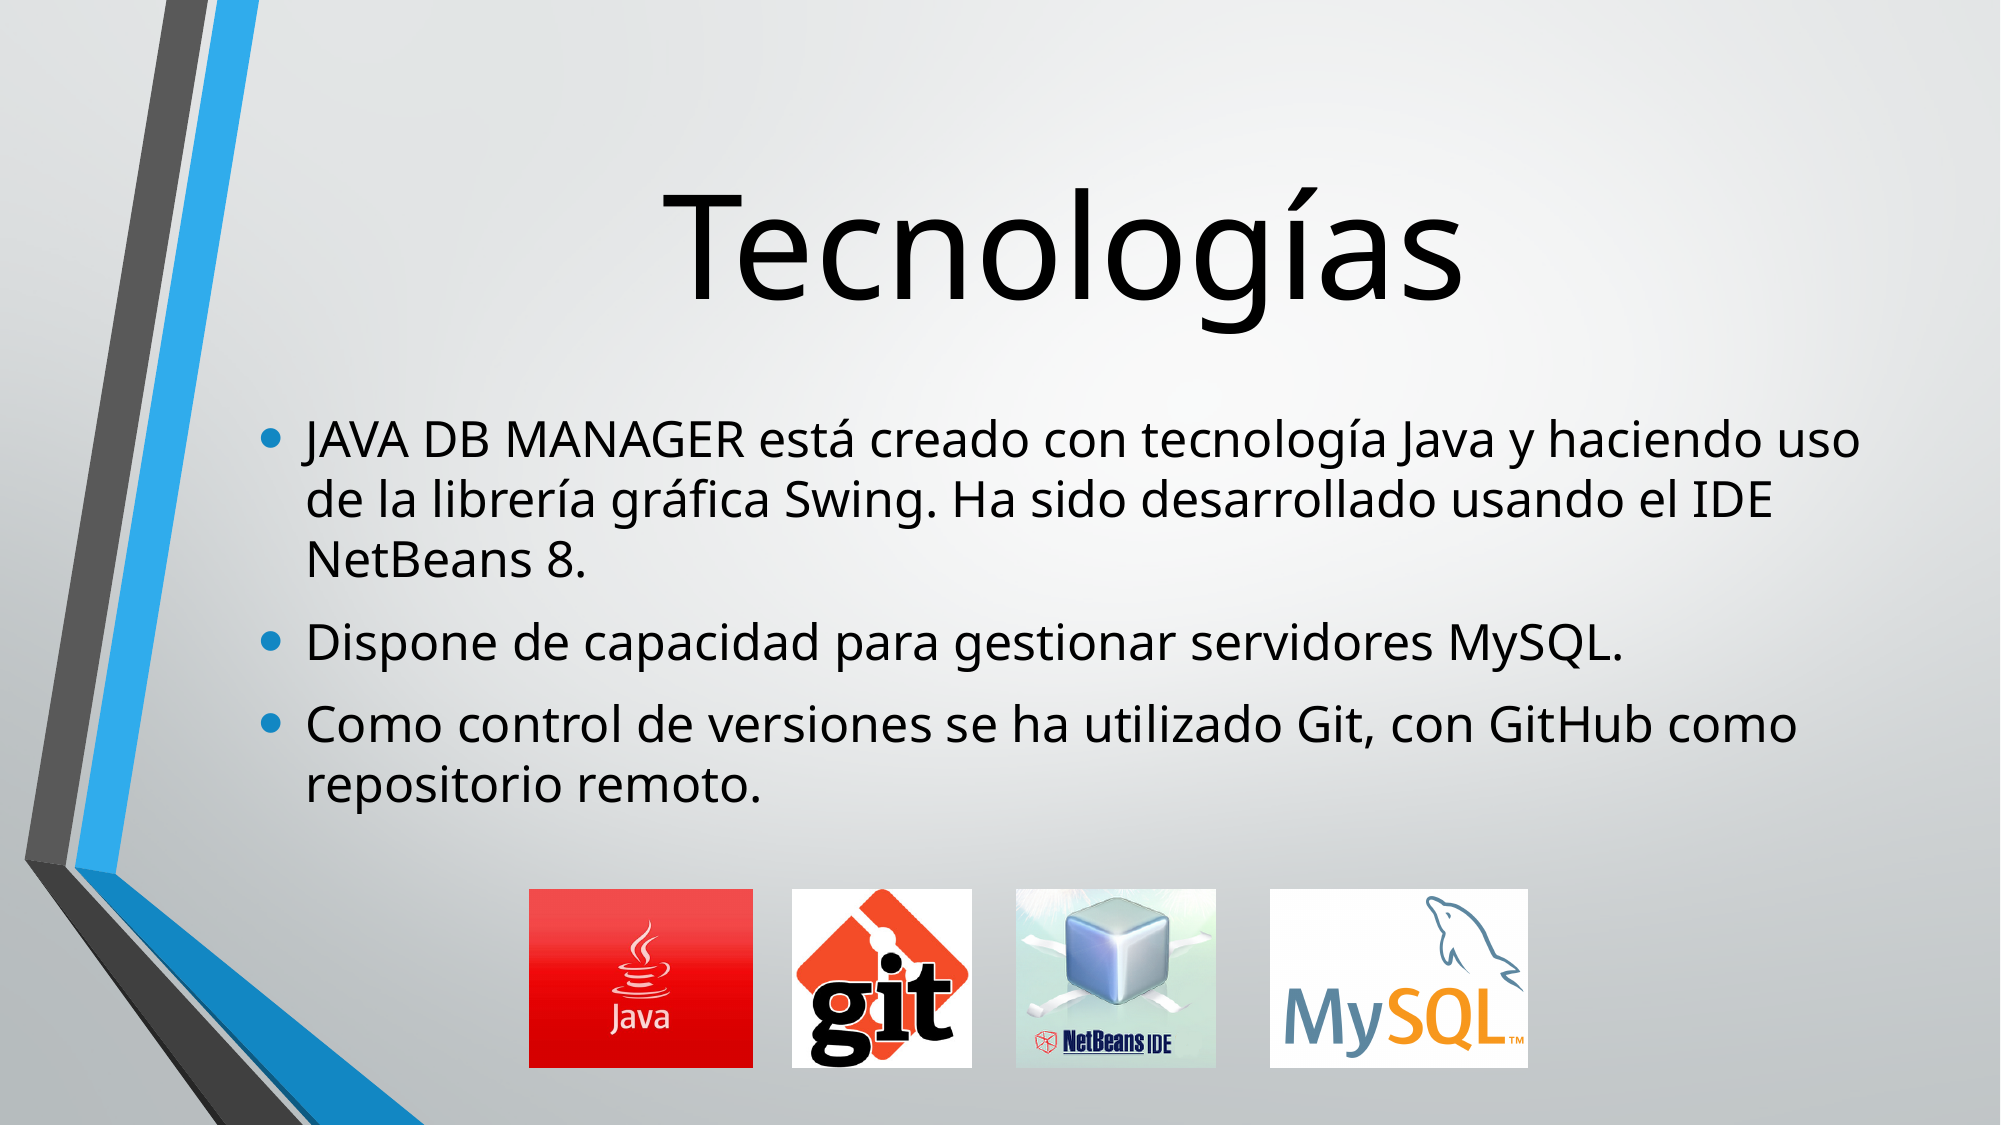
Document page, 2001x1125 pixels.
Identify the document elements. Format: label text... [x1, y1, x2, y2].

picture [1269, 889, 1528, 1069]
picture [1016, 889, 1216, 1069]
picture [792, 889, 972, 1069]
list JAVA DB MANAGER está creado con tecnología Java y haciendo uso de la librería gráfica Swing. Ha sido desarrollado usando el IDE NetBeans 8. Dispone de capacidad para gestionar servidores MySQL. Como control de versiones se ha utilizado Git, con GitHub como repositorio remoto. [243, 353, 1887, 867]
picture [529, 889, 753, 1069]
title Tecnologías [243, 97, 1887, 353]
